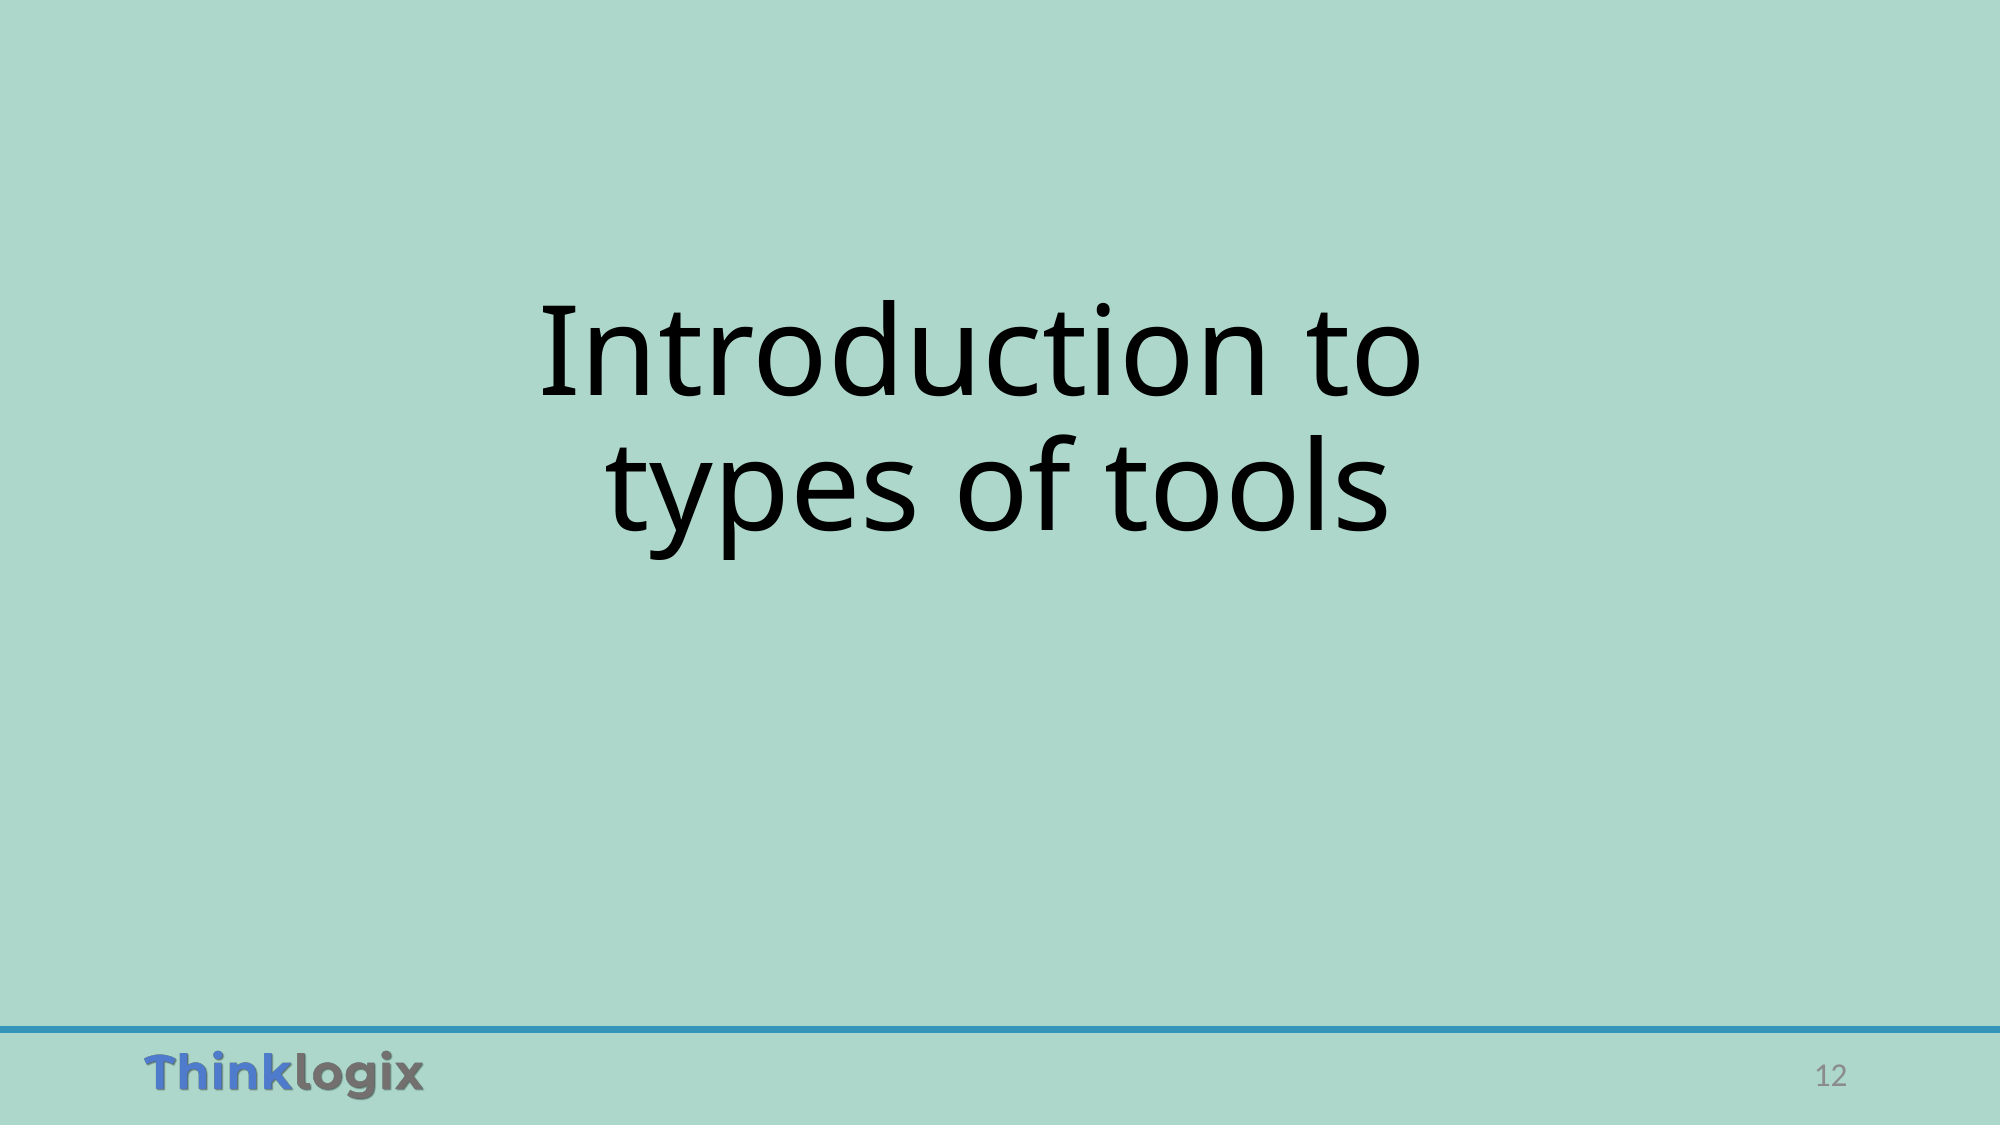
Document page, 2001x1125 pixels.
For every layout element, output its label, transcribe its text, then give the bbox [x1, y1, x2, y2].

slide_number 12 [1412, 1042, 1863, 1103]
picture [115, 1036, 456, 1109]
title Introduction to types of tools [136, 280, 1862, 749]
